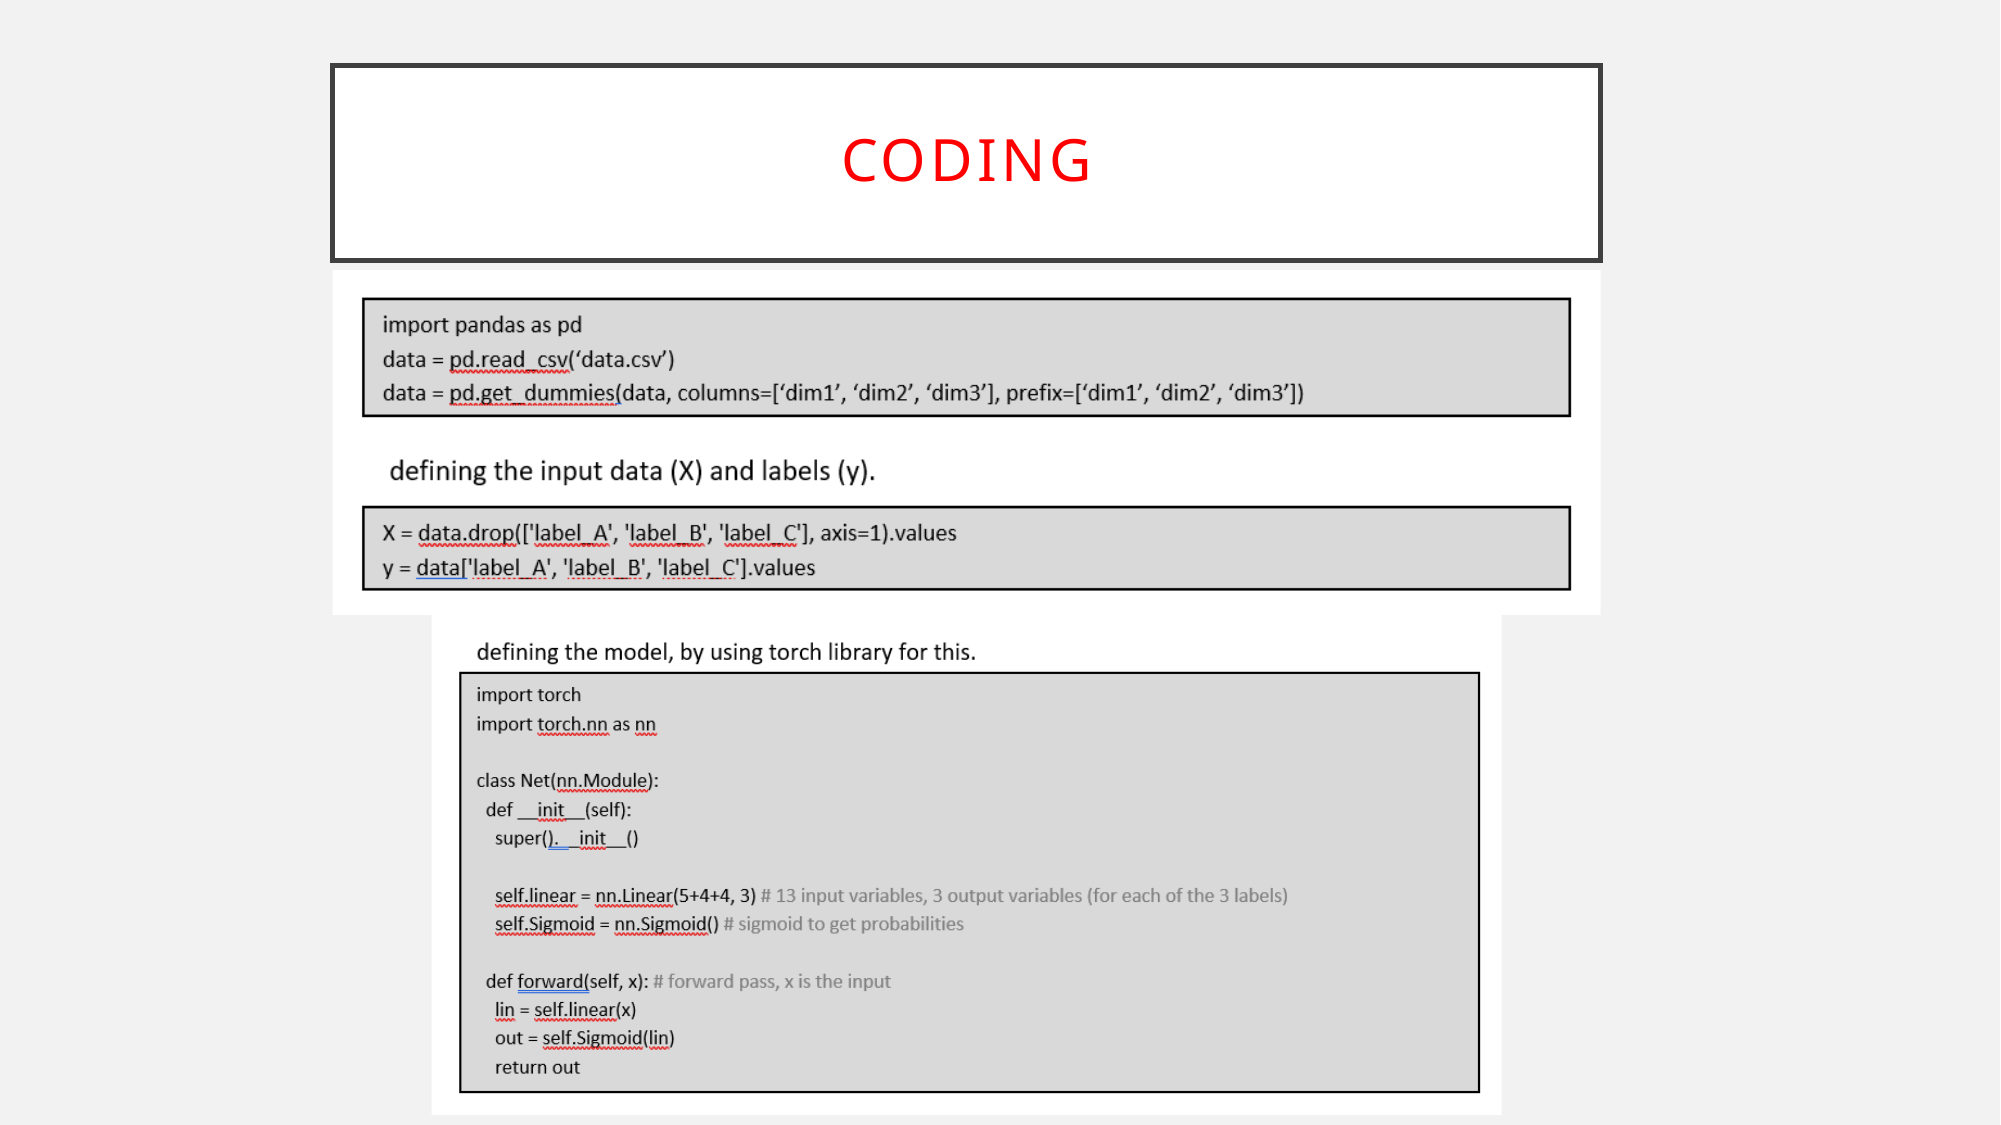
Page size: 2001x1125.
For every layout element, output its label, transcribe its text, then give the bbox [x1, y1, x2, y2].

title coding [330, 63, 1603, 263]
picture [332, 270, 1601, 1115]
